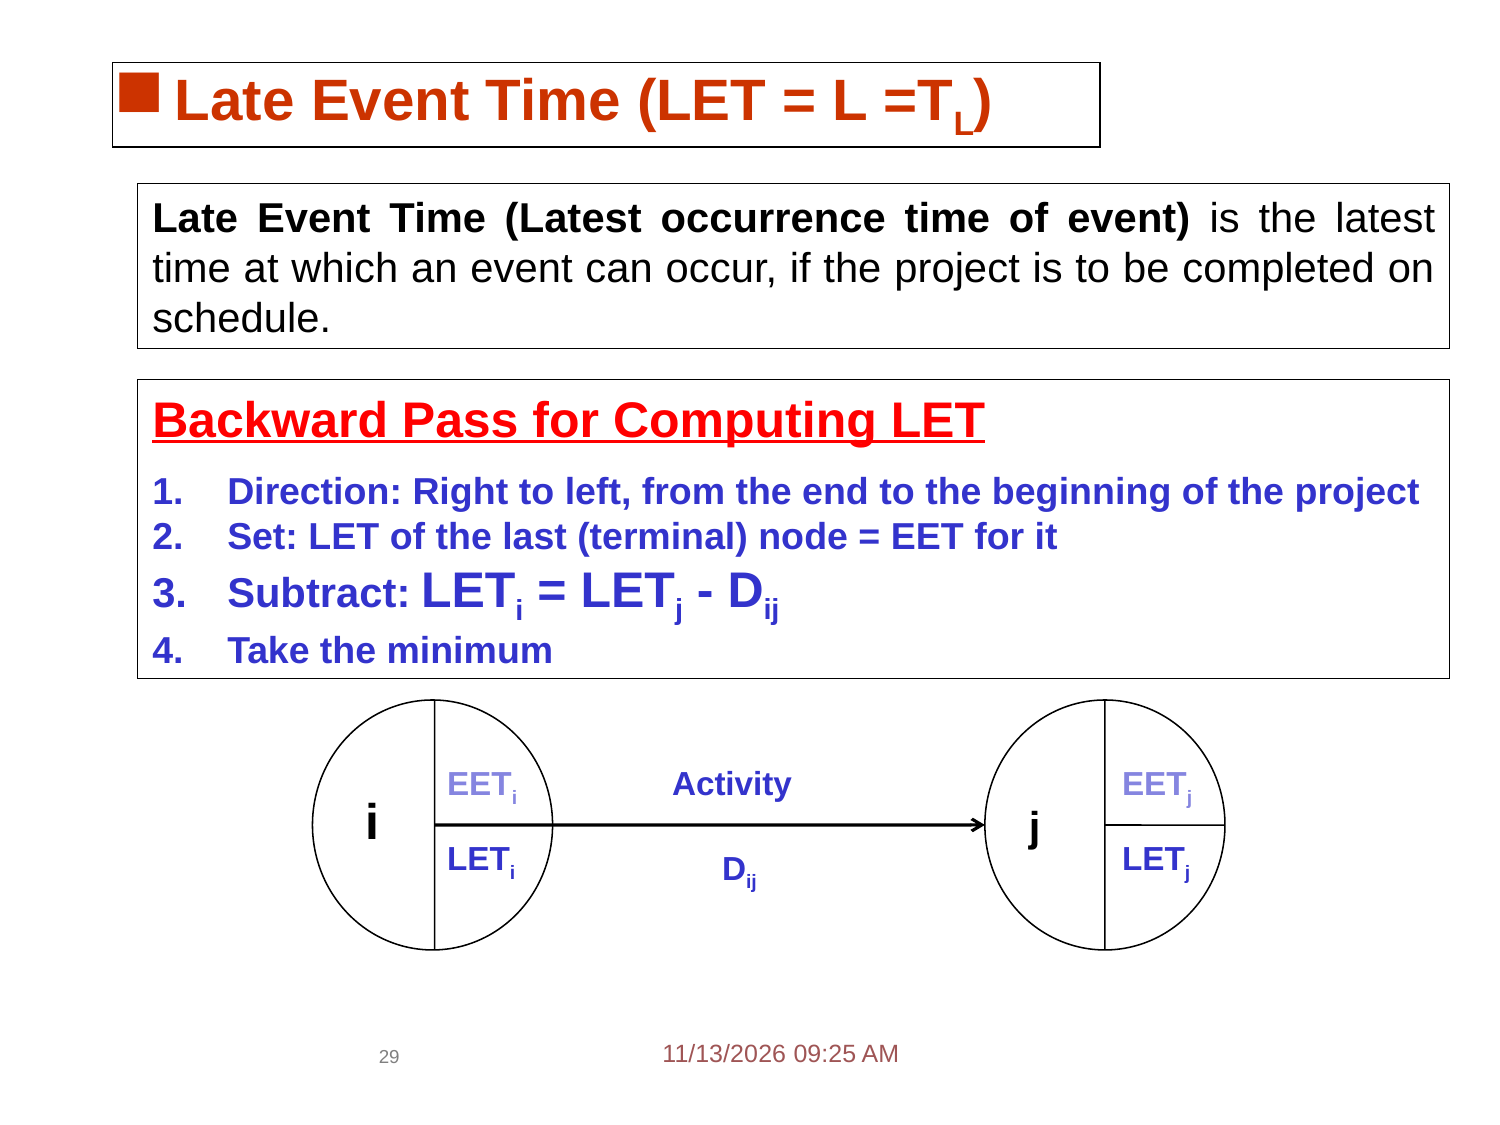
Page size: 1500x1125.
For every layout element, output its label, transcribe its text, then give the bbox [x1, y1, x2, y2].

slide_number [662, 1037, 914, 1076]
slide_number 29 [359, 1044, 419, 1097]
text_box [312, 699, 1226, 951]
text_box Late Event Time (LET = L =TL) [112, 62, 1100, 148]
text_box Late Event Time (Latest occurrence time of event) is the latest time at which an event can occur, if the project is to be completed on schedule. [137, 183, 1450, 349]
text_box Backward Pass for Computing LET Direction: Right to left, from the end to the beginning of the project Set: LET of the last (terminal) node = EET for it Subtract: LETi = LETj - Dij Take the minimum [137, 379, 1450, 679]
